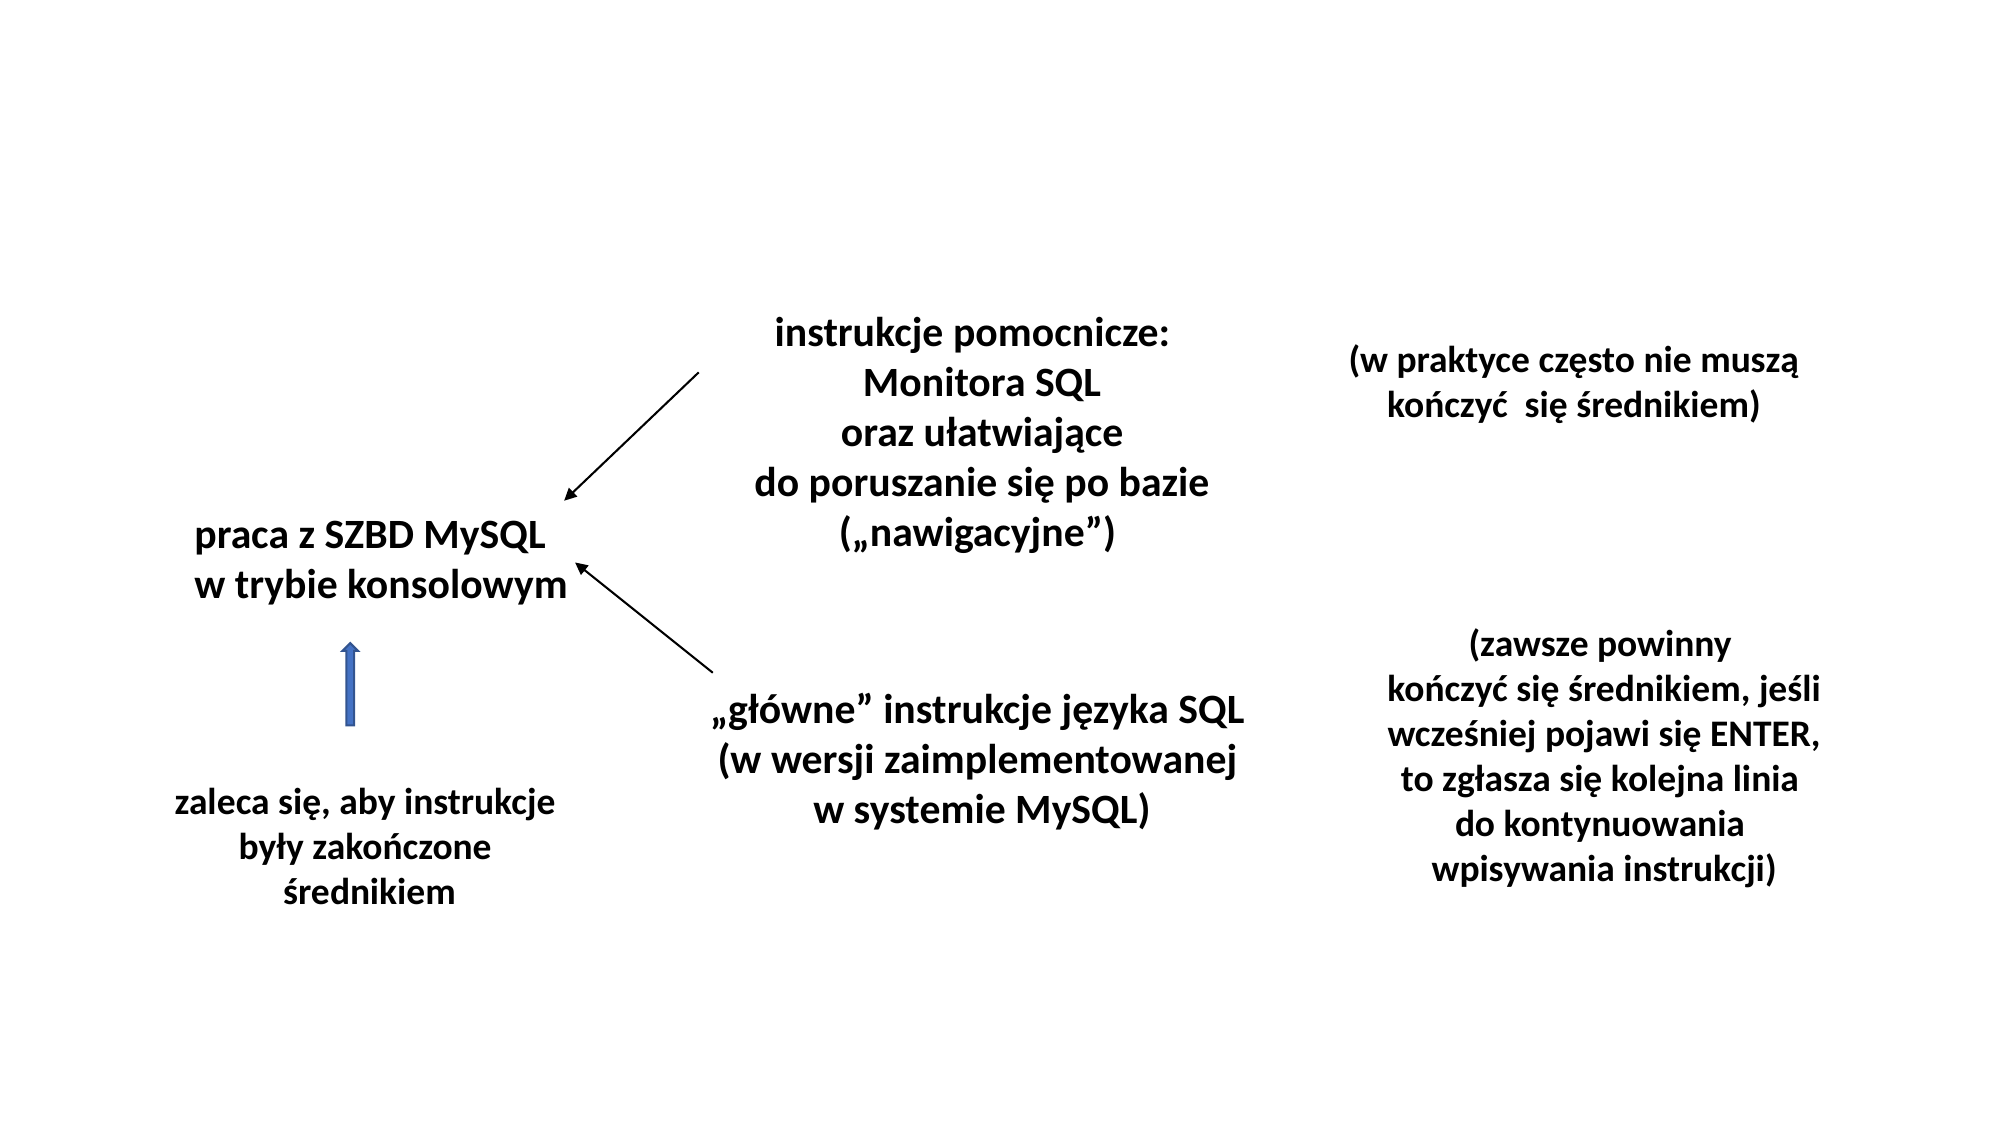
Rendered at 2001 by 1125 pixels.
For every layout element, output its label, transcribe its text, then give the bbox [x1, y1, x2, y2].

text_box (zawsze powinny kończyć się średnikiem, jeśli wcześniej pojawi się ENTER, to zgłasza się kolejna linia do kontynuowania wpisywania instrukcji) [1372, 611, 1837, 897]
text_box „główne” instrukcje języka SQL (w wersji zaimplementowanej w systemie MySQL) [695, 674, 1270, 840]
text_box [575, 562, 713, 673]
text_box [564, 372, 699, 501]
text_box [339, 641, 361, 727]
text_box (w praktyce często nie muszą kończyć się średnikiem) [1333, 327, 1815, 433]
text_box zaleca się, aby instrukcje były zakończone średnikiem [159, 769, 580, 920]
text_box praca z SZBD MySQL w trybie konsolowym [179, 499, 593, 615]
text_box instrukcje pomocnicze: Monitora SQL oraz ułatwiające do poruszanie się po bazie („nawigacyjne”) [739, 297, 1225, 563]
